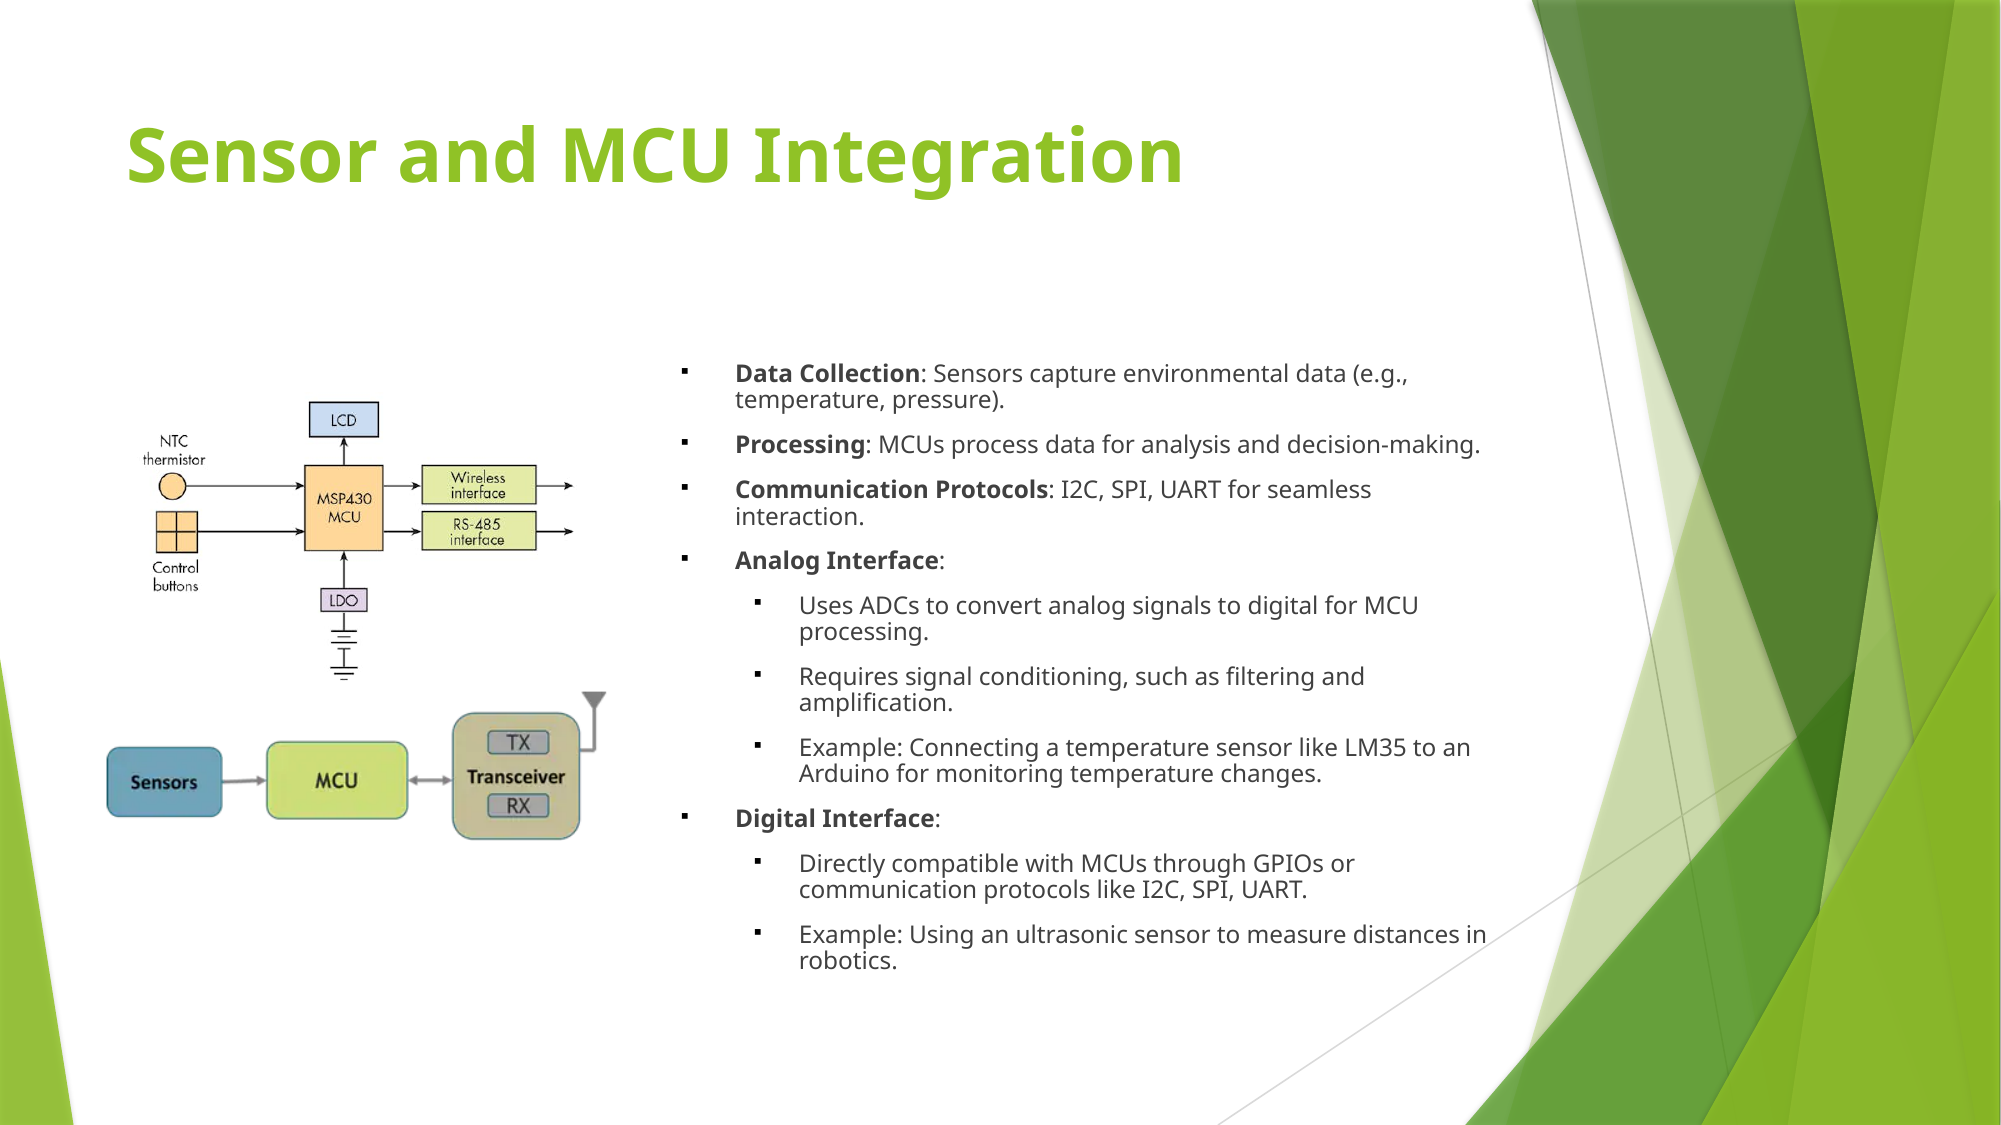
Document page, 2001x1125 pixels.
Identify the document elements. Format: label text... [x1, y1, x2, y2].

list Data Collection: Sensors capture environmental data (e.g., temperature, pressure). Processing: MCUs process data for analysis and decision-making. Communication Protocols: I2C, SPI, UART for seamless interaction. Analog Interface: Uses ADCs to convert analog signals to digital for MCU processing. Requires signal conditioning, such as filtering and amplification. Example: Connecting a temperature sensor like LM35 to an Arduino for monitoring temperature changes. Digital Interface: Directly compatible with MCUs through GPIOs or communication protocols like I2C, SPI, UART. Example: Using an ultrasonic sensor to measure distances in robotics. [665, 354, 1522, 992]
title Sensor and MCU Integration [111, 99, 1522, 317]
picture [97, 392, 616, 847]
